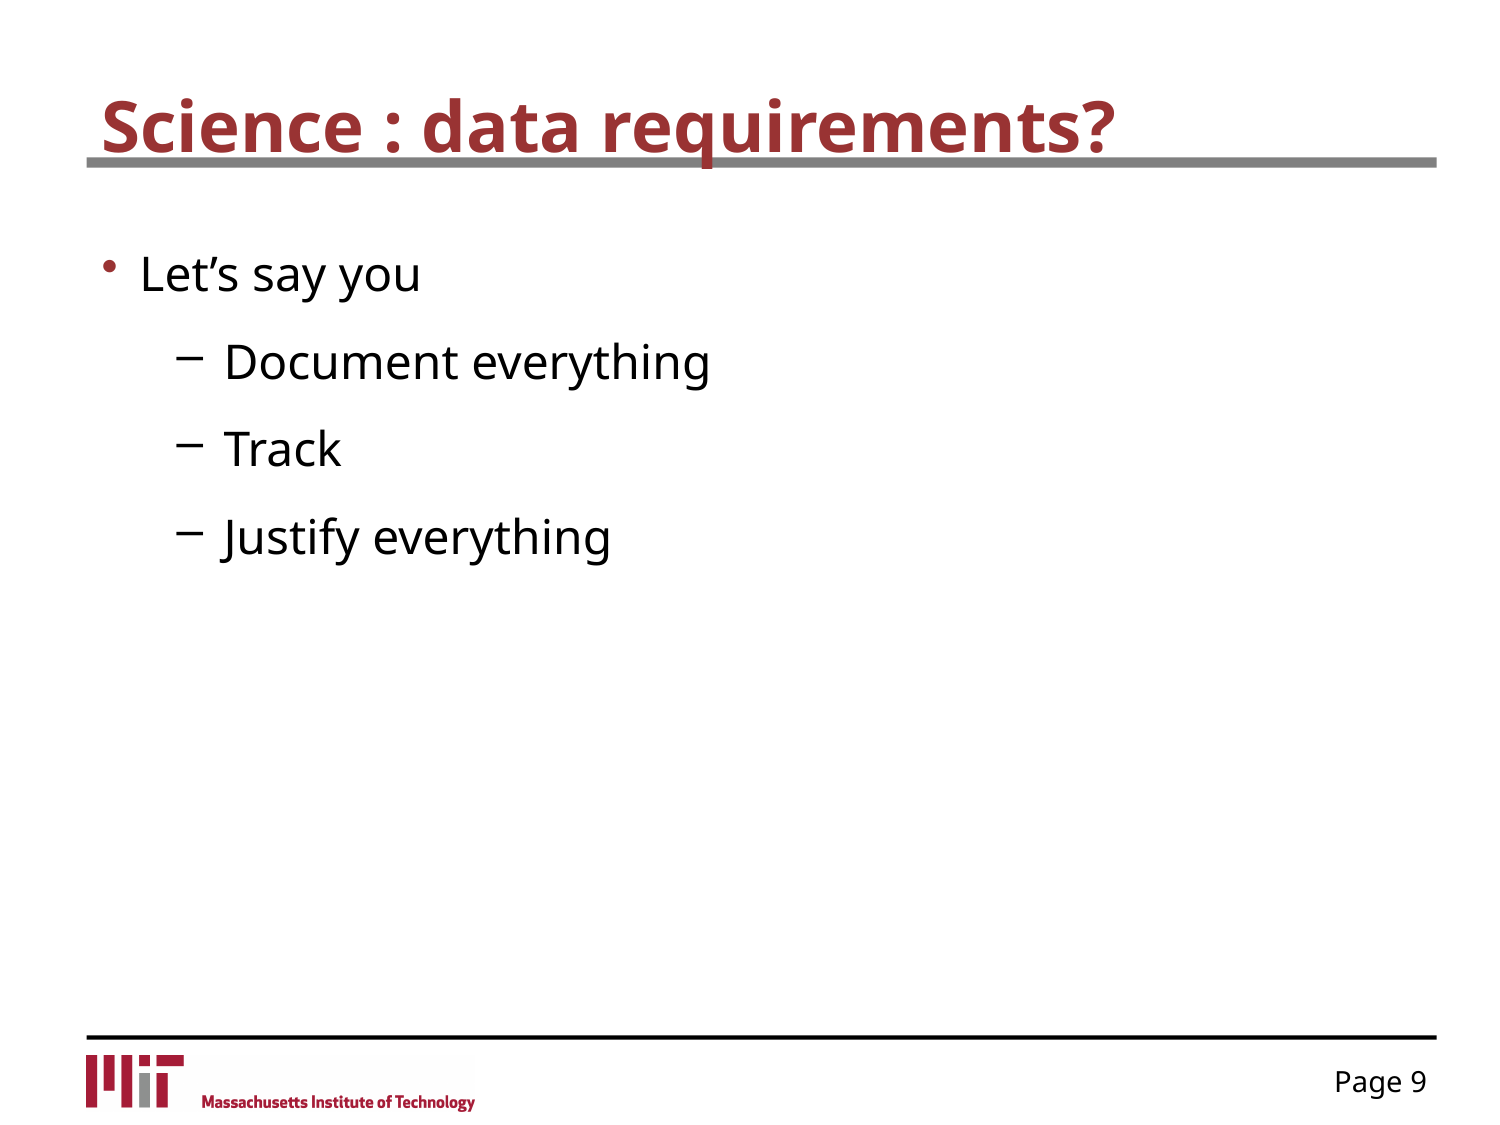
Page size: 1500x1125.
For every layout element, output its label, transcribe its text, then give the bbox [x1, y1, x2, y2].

picture [86, 1055, 475, 1112]
slide_number Page 9 [1217, 1055, 1443, 1103]
title Science : data requirements? [86, 50, 1437, 200]
list Let’s say you Document everything Track Justify everything [86, 237, 1437, 1020]
